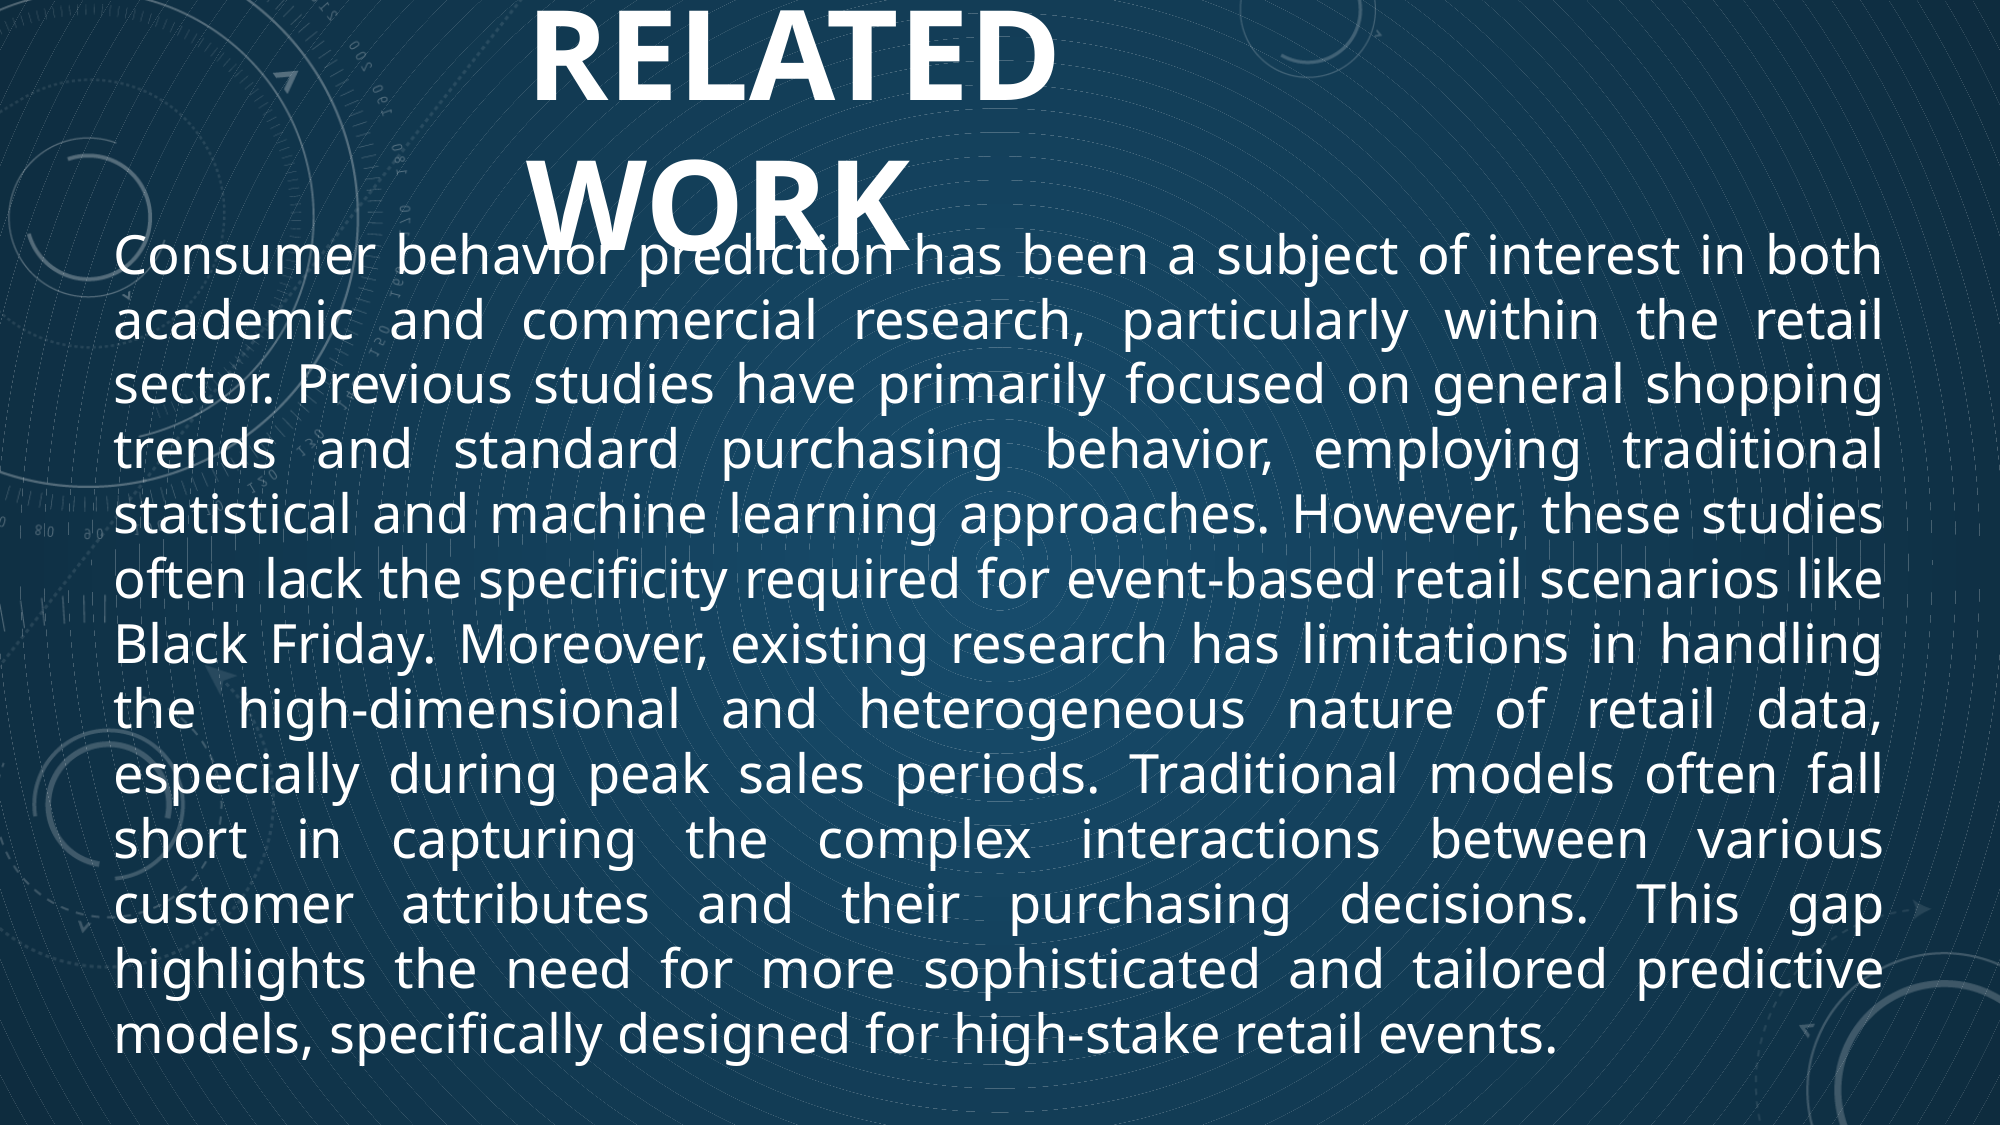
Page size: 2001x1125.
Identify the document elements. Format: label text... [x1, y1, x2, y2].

list Consumer behavior prediction has been a subject of interest in both academic and commercial research, particularly within the retail sector. Previous studies have primarily focused on general shopping trends and standard purchasing behavior, employing traditional statistical and machine learning approaches. However, these studies often lack the specificity required for event-based retail scenarios like Black Friday. Moreover, existing research has limitations in handling the high-dimensional and heterogeneous nature of retail data, especially during peak sales periods. Traditional models often fall short in capturing the complex interactions between various customer attributes and their purchasing decisions. This gap highlights the need for more sophisticated and tailored predictive models, specifically designed for high-stake retail events. [98, 212, 1902, 1030]
title Related Work [510, 38, 1490, 212]
picture [0, 0, 2000, 1125]
